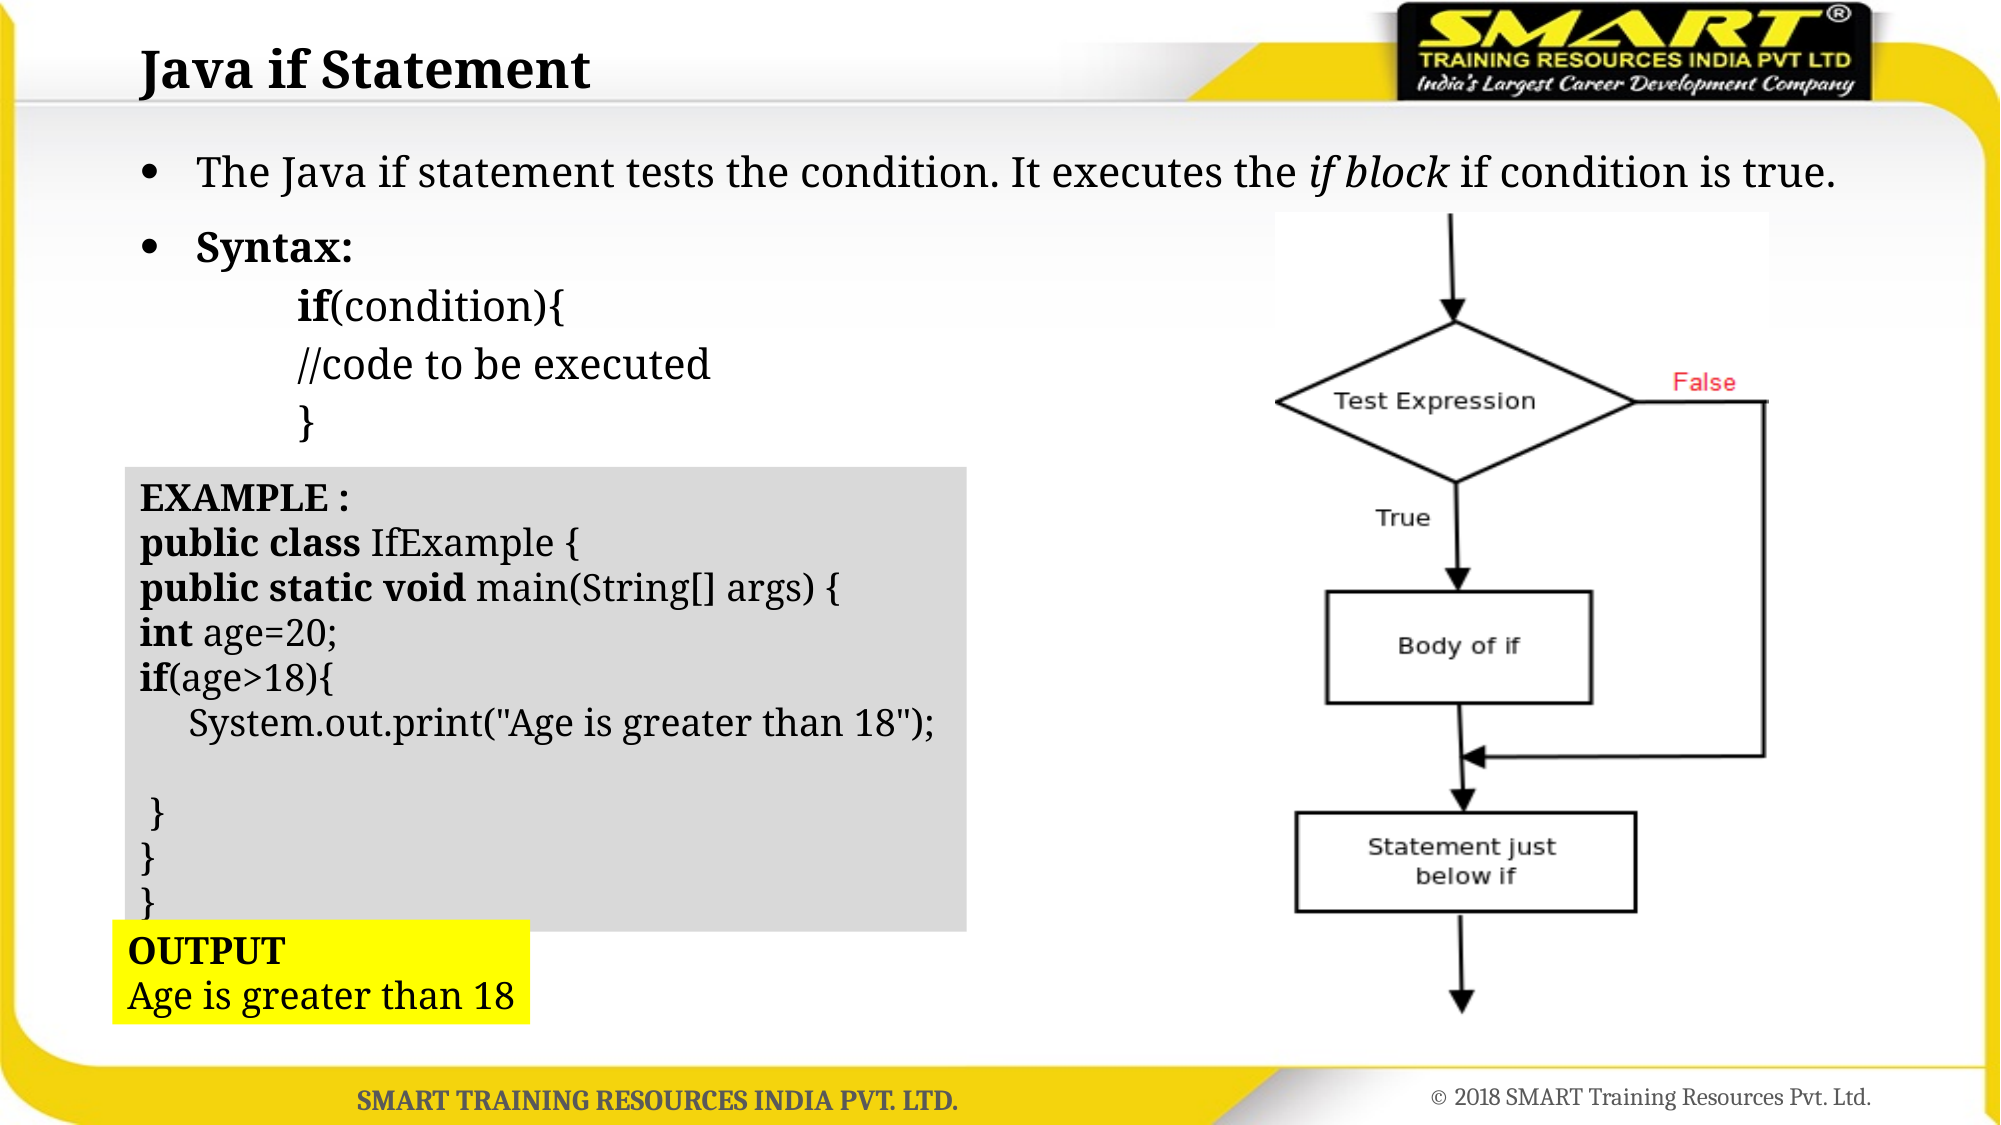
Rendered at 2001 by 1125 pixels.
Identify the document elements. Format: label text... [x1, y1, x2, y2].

text_box EXAMPLE : public class IfExample { public static void main(String[] args) { int age=20; if(age>18){ System.out.print("Age is greater than 18"); } } } [124, 466, 967, 932]
title Java if Statement [125, 29, 1055, 113]
text_box OUTPUT Age is greater than 18 [112, 919, 531, 1025]
list The Java if statement tests the condition. It executes the if block if condition is true. Syntax: if(condition){ //code to be executed } [125, 113, 1894, 1039]
picture [0, 0, 2000, 1125]
